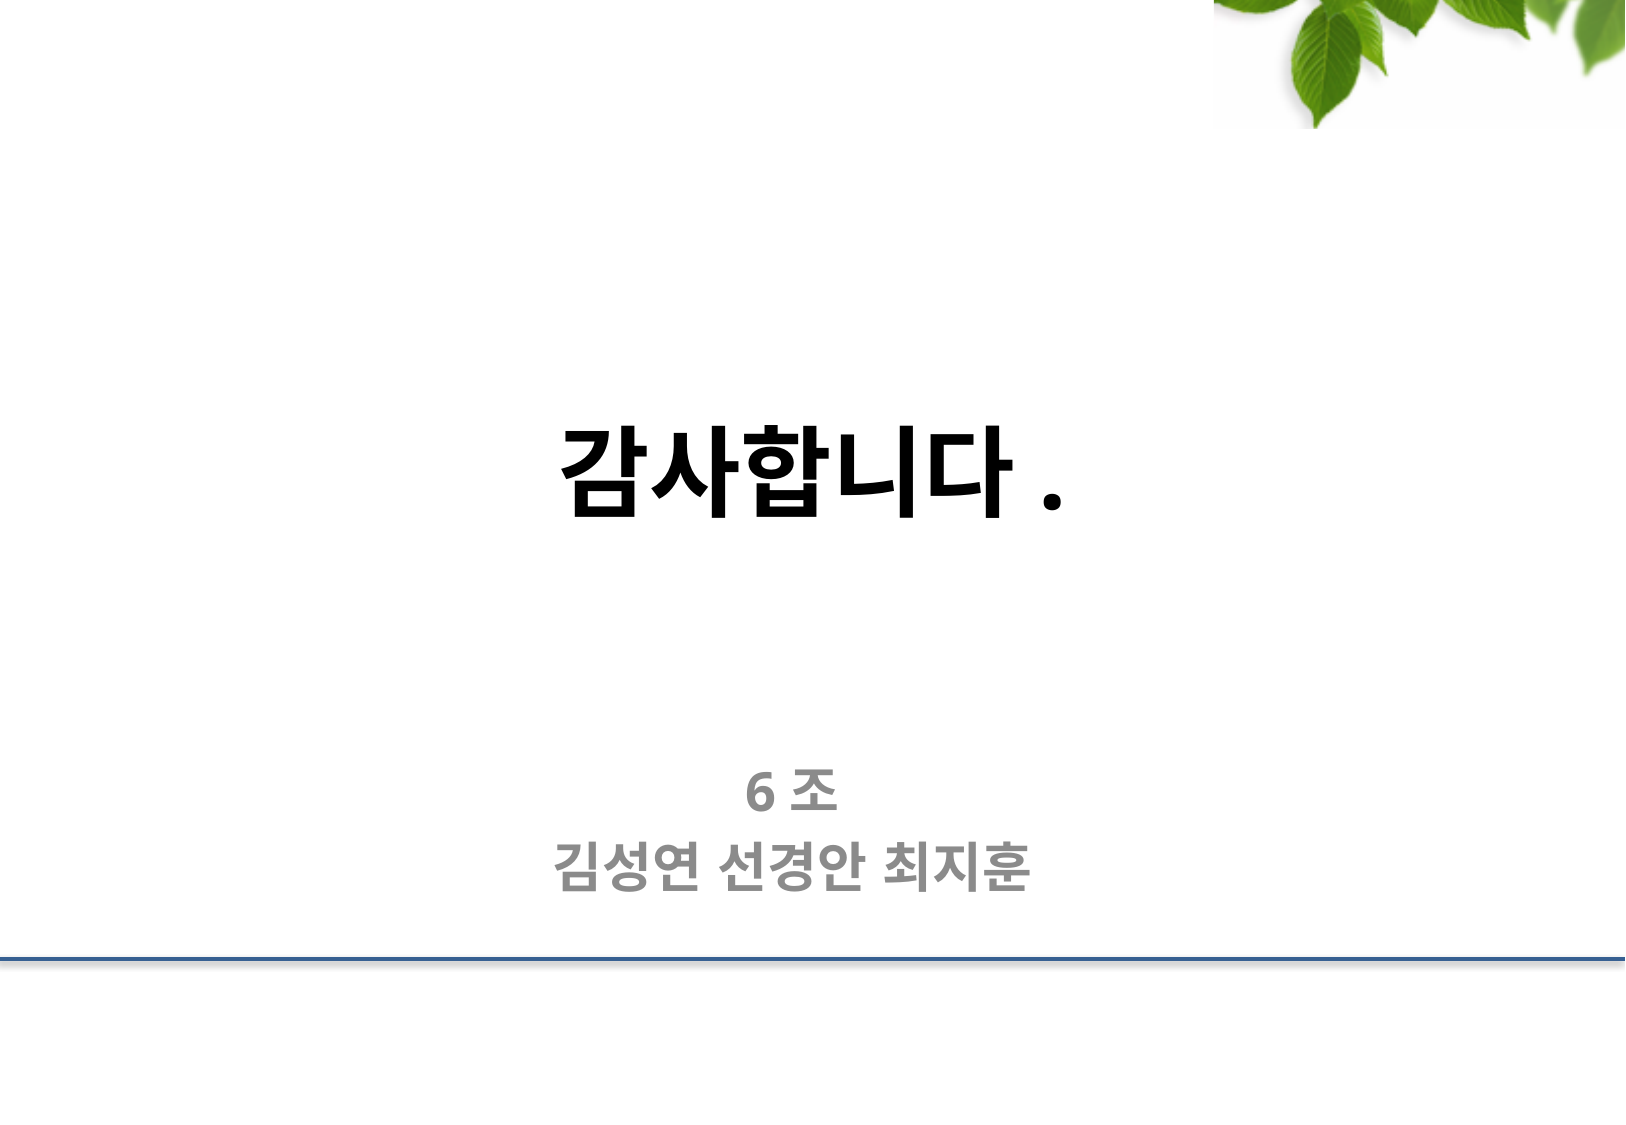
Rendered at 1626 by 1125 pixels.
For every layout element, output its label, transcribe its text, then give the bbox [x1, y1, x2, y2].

picture [1213, 0, 1625, 129]
subtitle 6조 김성연 선경안 최지훈 [223, 750, 1362, 908]
title 감사합니다. [121, 349, 1504, 591]
